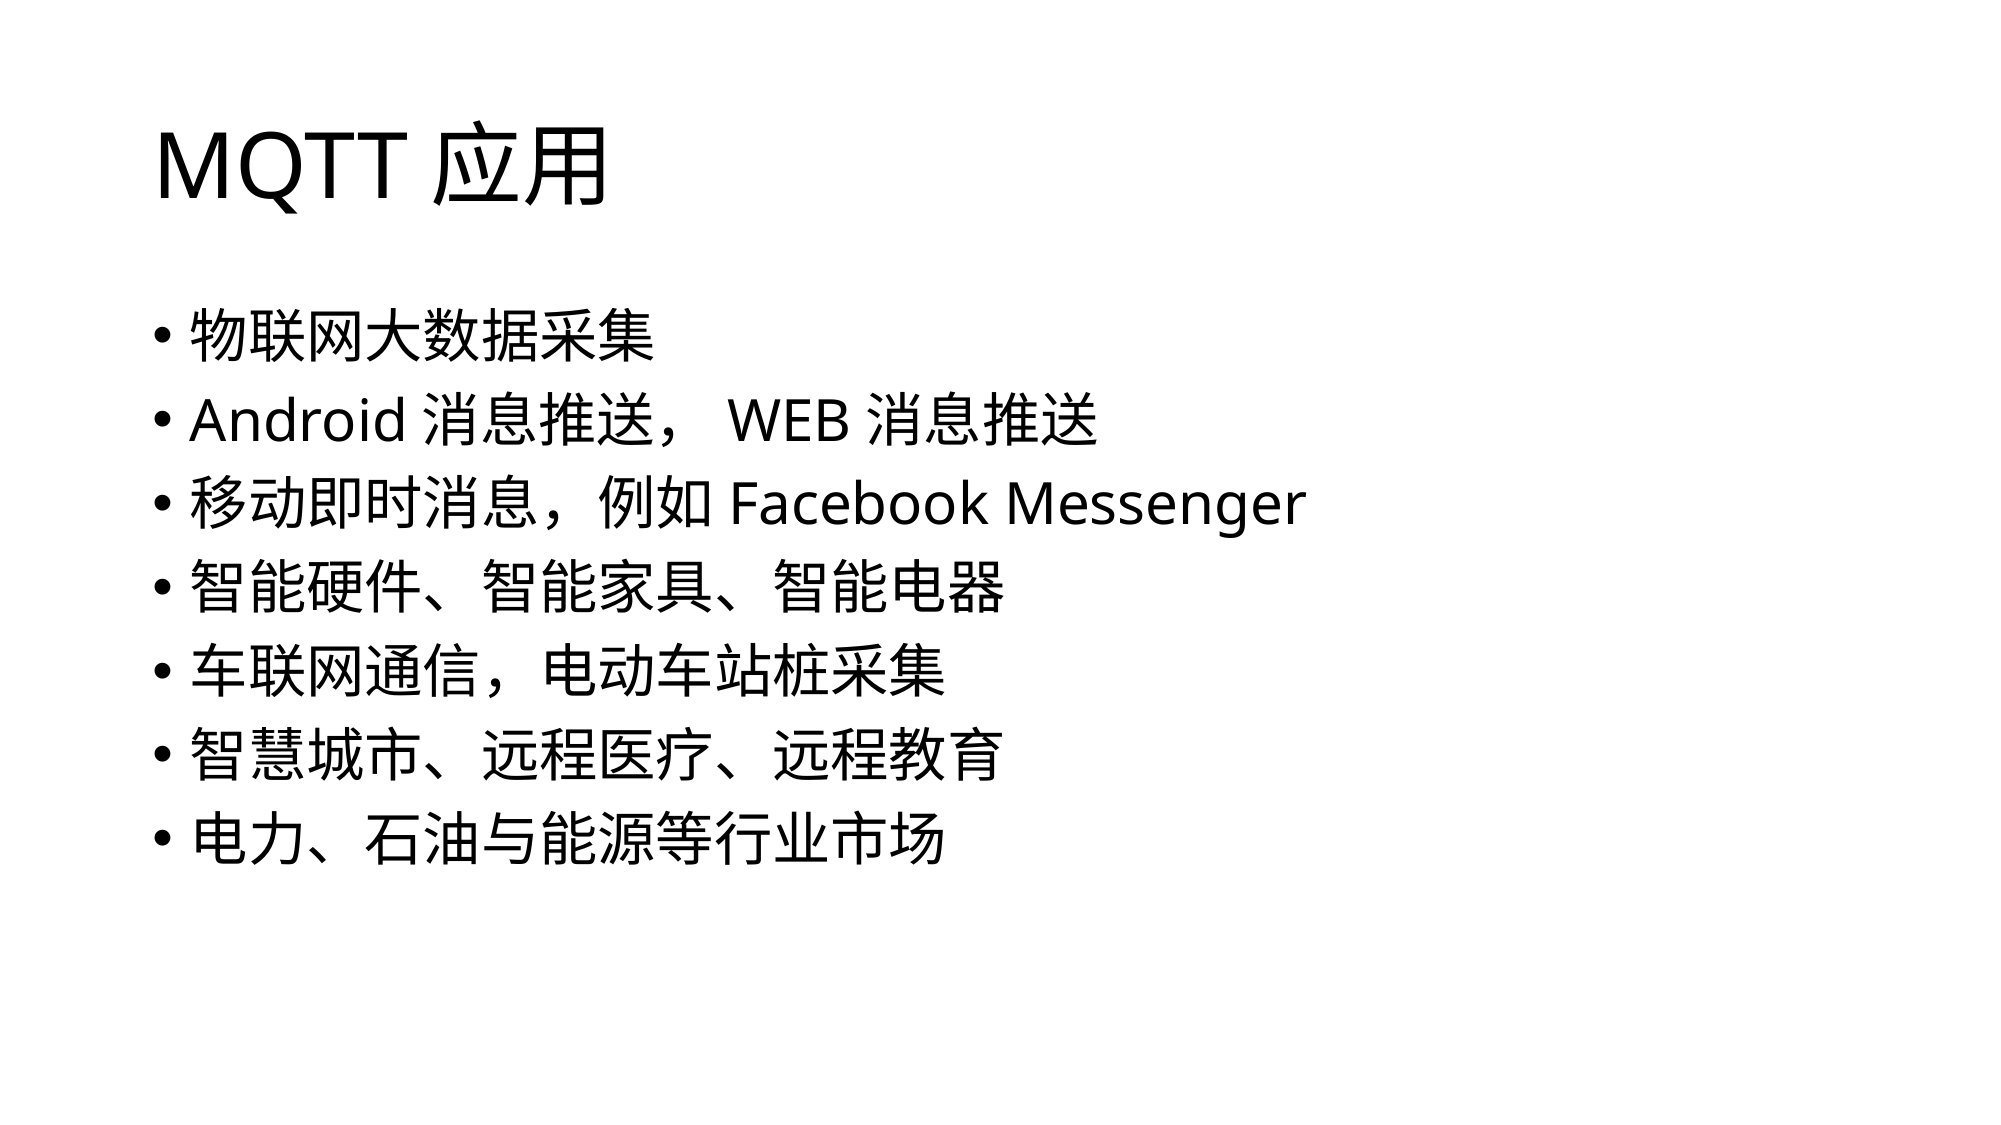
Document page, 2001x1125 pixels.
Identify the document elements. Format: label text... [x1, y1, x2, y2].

list 物联网大数据采集 Android消息推送，WEB消息推送 移动即时消息，例如Facebook Messenger 智能硬件、智能家具、智能电器 车联网通信，电动车站桩采集 智慧城市、远程医疗、远程教育 电力、石油与能源等行业市场 [137, 299, 1863, 1014]
title MQTT应用 [137, 59, 1863, 278]
